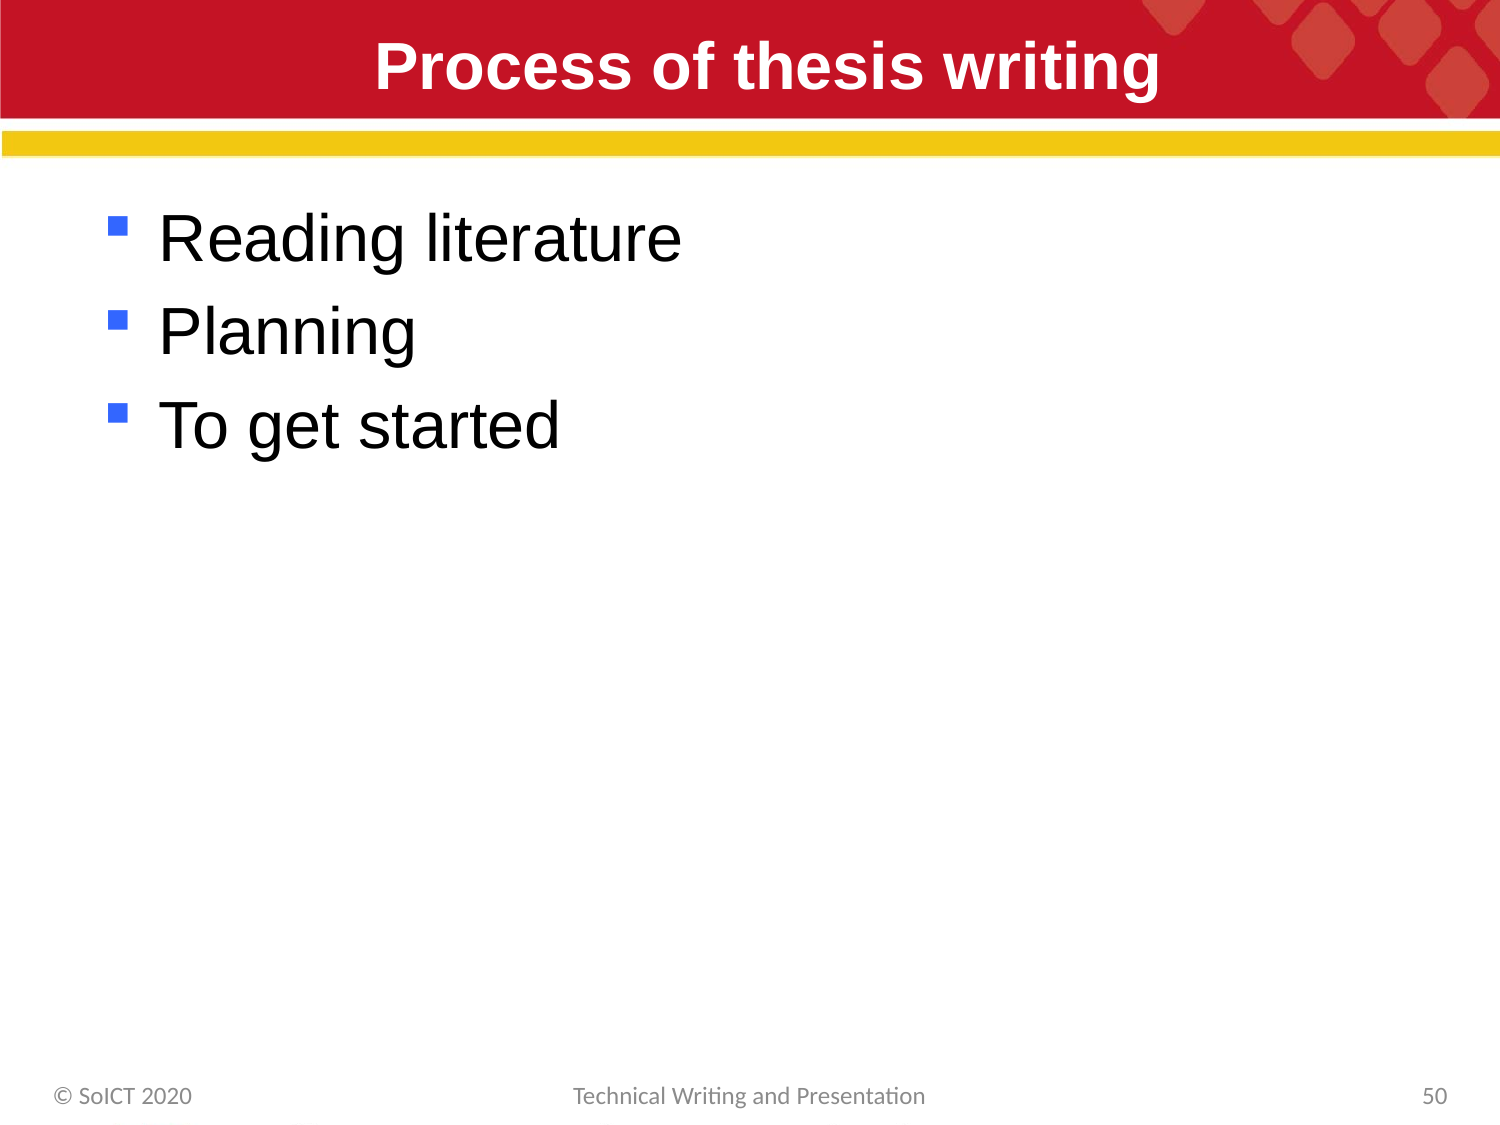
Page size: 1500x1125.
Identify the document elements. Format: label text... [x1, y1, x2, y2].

picture [0, 0, 1500, 1125]
slide_number © SoICT 2020 [37, 1065, 388, 1125]
slide_number 50 [1112, 1065, 1463, 1125]
title Process of thesis writing [75, 12, 1463, 113]
list Reading literature Planning To get started [87, 187, 1425, 1005]
footer Technical Writing and Presentation [512, 1065, 988, 1125]
